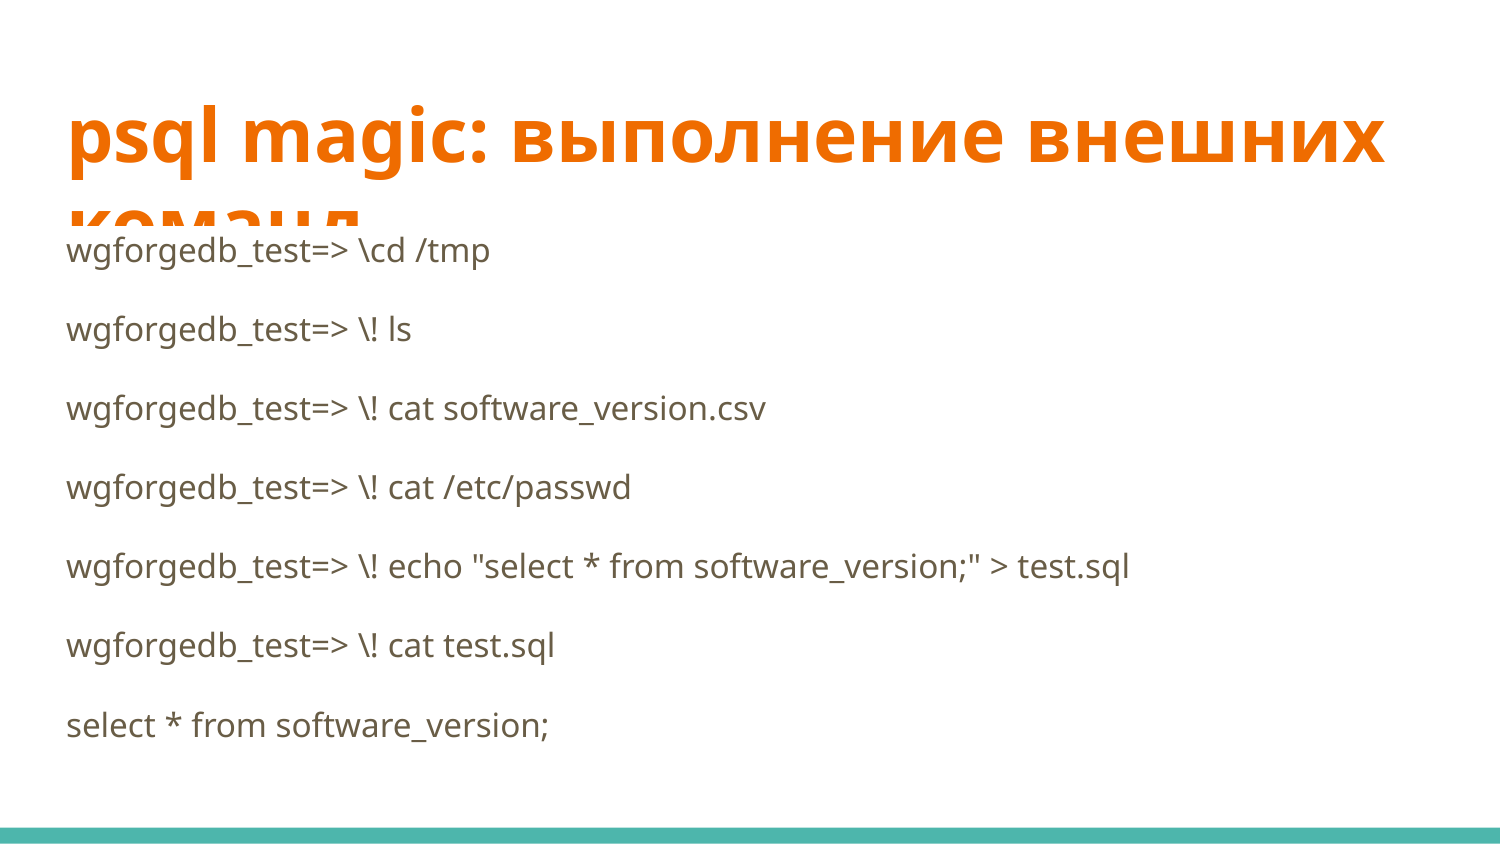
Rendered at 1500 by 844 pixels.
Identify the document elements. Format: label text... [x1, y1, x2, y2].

title psql magic: выполнение внешних команд [51, 72, 1449, 189]
list wgforgedb_test=> \cd /tmp wgforgedb_test=> \! ls wgforgedb_test=> \! cat software_version.csv wgforgedb_test=> \! cat /etc/passwd wgforgedb_test=> \! echo "select * from software_version;" > test.sql wgforgedb_test=> \! cat test.sql select * from software_version; [51, 207, 1449, 750]
